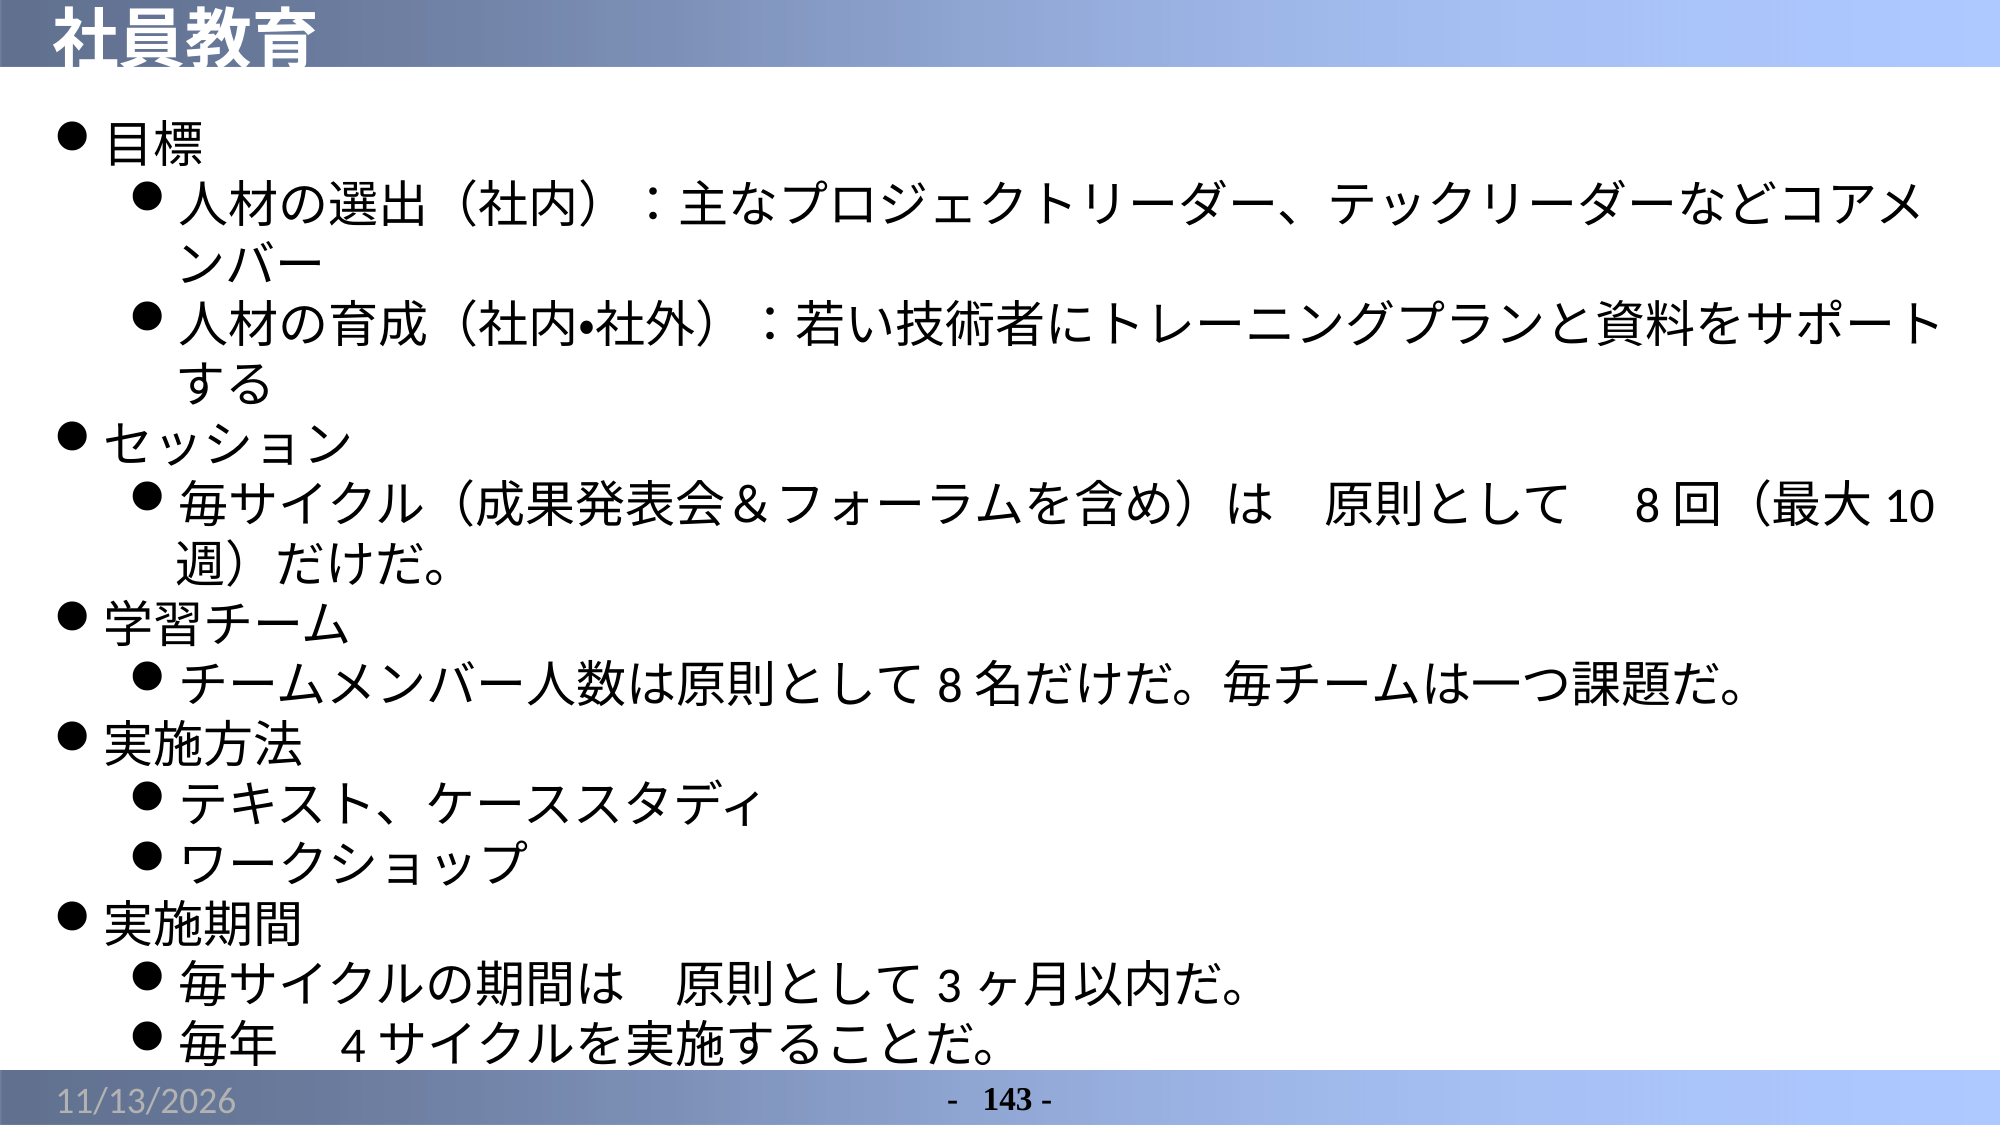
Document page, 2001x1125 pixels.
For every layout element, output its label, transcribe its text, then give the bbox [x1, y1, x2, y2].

title 社員教育 [52, 0, 1946, 78]
slide_number - 143 - [934, 1078, 1063, 1117]
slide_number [55, 1076, 516, 1122]
list 目標 人材の選出（社内）：主なプロジェクトリーダー、テックリーダーなどコアメンバー 人材の育成（社内・社外）：若い技術者にトレーニングプランと資料をサポートする セッション 毎サイクル（成果発表会＆フォーラムを含め）は 原則として 8回（最大10週）だけだ。 学習チーム チームメンバー人数は原則として8名だけだ。毎チームは一つ課題だ。 実施方法 テキスト、ケーススタディ ワークショップ 実施期間 毎サイクルの期間は 原則として3ヶ月以内だ。 毎年 4サイクルを実施することだ。 [53, 112, 1947, 900]
